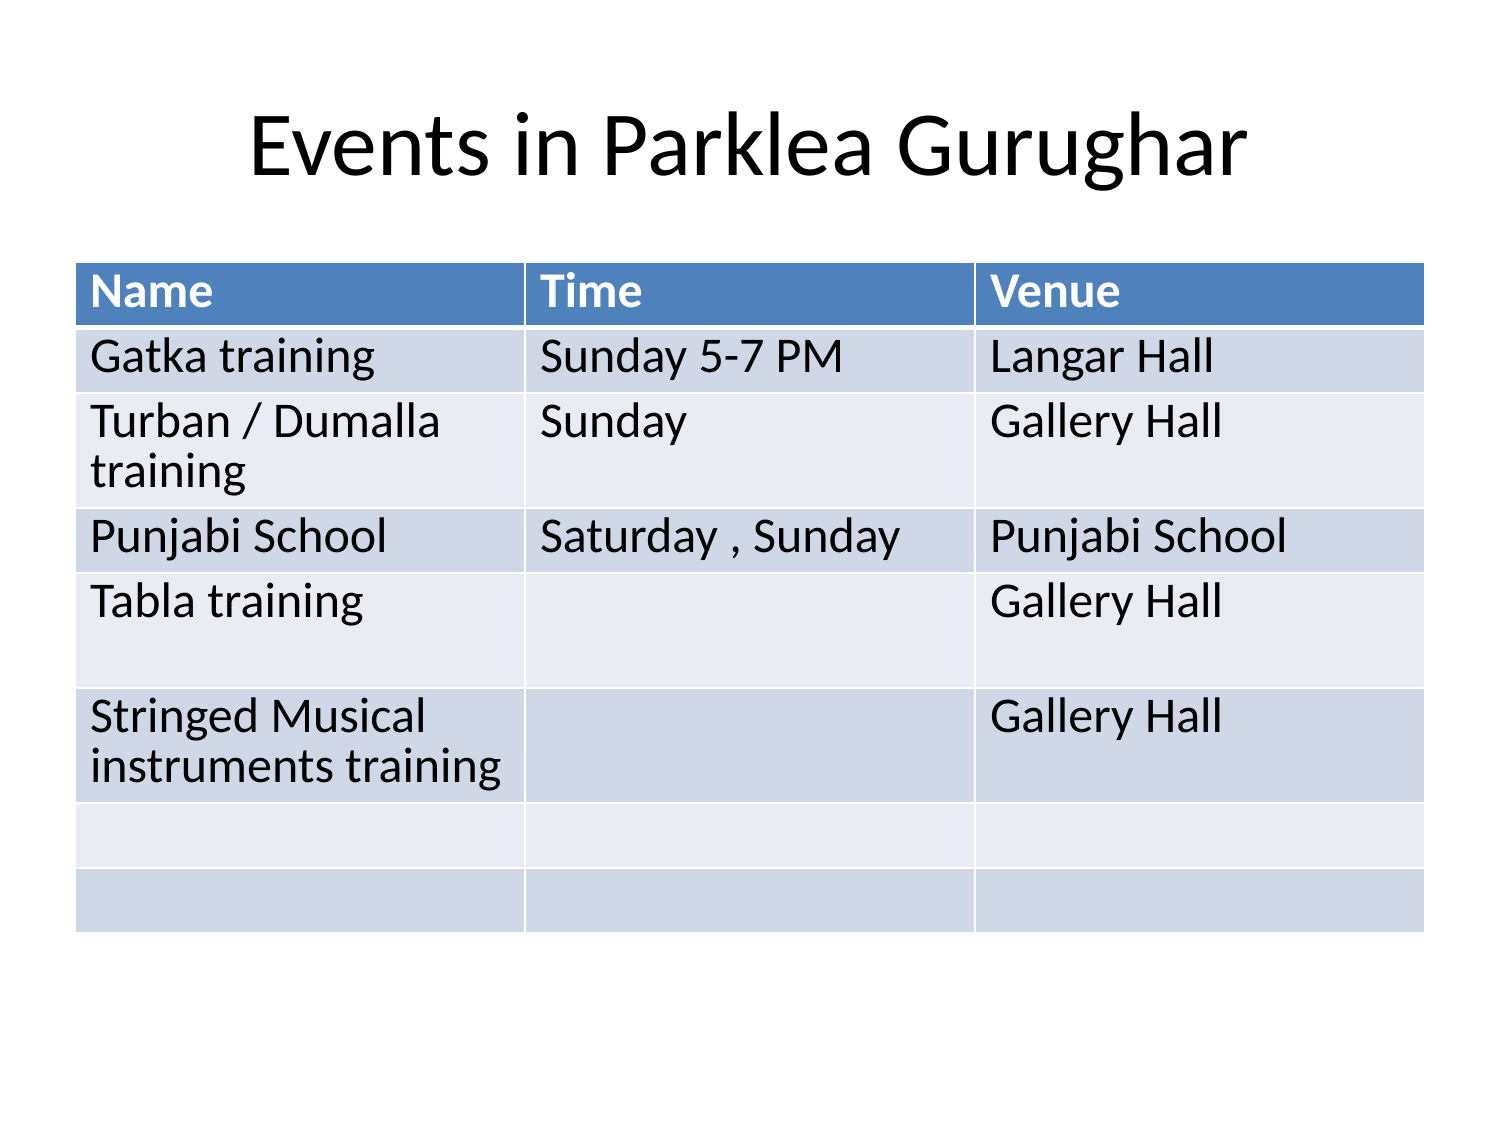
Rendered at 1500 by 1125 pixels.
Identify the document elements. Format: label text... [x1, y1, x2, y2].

table_header Name [76, 263, 524, 325]
table_cell [526, 804, 974, 867]
table_header Time [526, 263, 974, 325]
table_cell Gallery Hall [976, 689, 1424, 802]
table_cell [526, 689, 974, 802]
table_cell Langar Hall [976, 330, 1424, 392]
table_cell Gallery Hall [976, 394, 1424, 507]
table_cell Saturday , Sunday [526, 509, 974, 572]
table_cell [76, 869, 524, 932]
table_header Venue [976, 263, 1424, 325]
table_cell [976, 869, 1424, 932]
table_cell Gatka training [76, 330, 524, 392]
table_cell Gallery Hall [976, 574, 1424, 687]
table_cell Sunday [526, 394, 974, 507]
table_cell [526, 869, 974, 932]
table_cell [976, 804, 1424, 867]
table_cell [76, 804, 524, 867]
table_cell Punjabi School [976, 509, 1424, 572]
table_cell Turban / Dumalla training [76, 394, 524, 507]
table_cell [526, 574, 974, 687]
table_cell Stringed Musical instruments training [76, 689, 524, 802]
table_cell Sunday 5-7 PM [526, 330, 974, 392]
table_cell Tabla training [76, 574, 524, 687]
table_cell Punjabi School [76, 509, 524, 572]
title Events in Parklea Gurughar [75, 45, 1425, 233]
